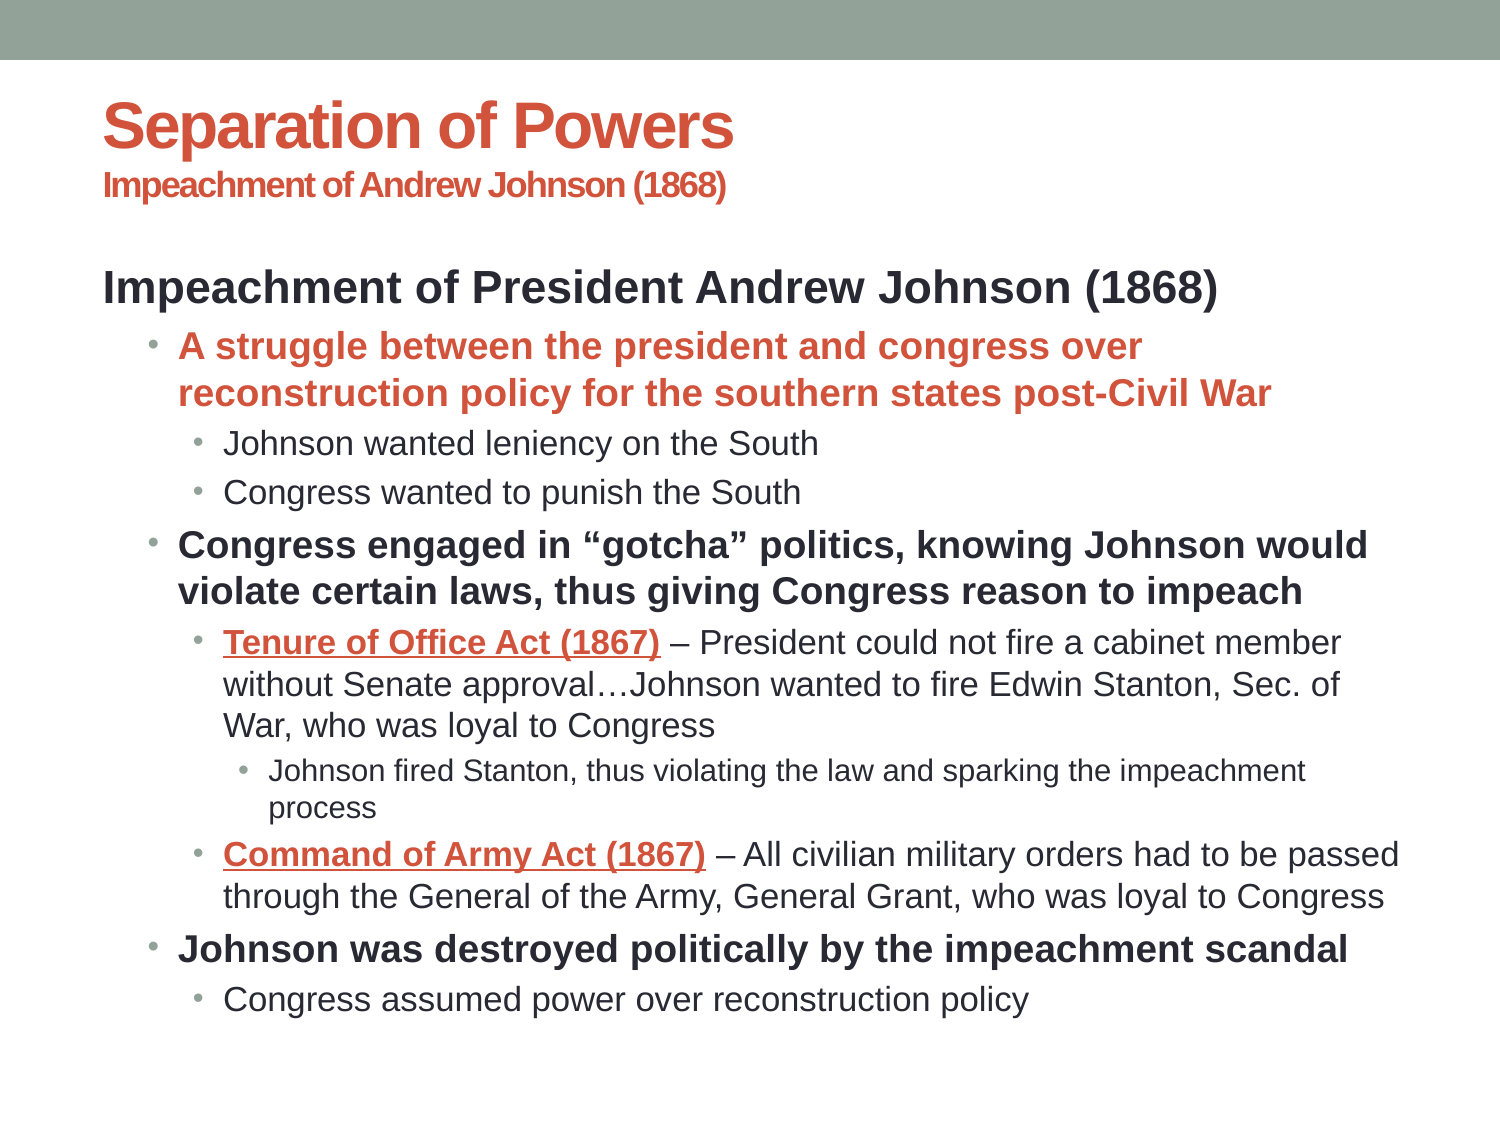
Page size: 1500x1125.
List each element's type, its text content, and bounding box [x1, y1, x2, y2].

title Separation of Powers Impeachment of Andrew Johnson (1868) [87, 75, 1363, 213]
list Impeachment of President Andrew Johnson (1868) A struggle between the president and congress over reconstruction policy for the southern states post-Civil War Johnson wanted leniency on the South Congress wanted to punish the South Congress engaged in “gotcha” politics, knowing Johnson would violate certain laws, thus giving Congress reason to impeach Tenure of Office Act (1867) – President could not fire a cabinet member without Senate approval…Johnson wanted to fire Edwin Stanton, Sec. of War, who was loyal to Congress Johnson fired Stanton, thus violating the law and sparking the impeachment process Command of Army Act (1867) – All civilian military orders had to be passed through the General of the Army, General Grant, who was loyal to Congress Johnson was destroyed politically by the impeachment scandal Congress assumed power over reconstruction policy [87, 249, 1425, 1050]
